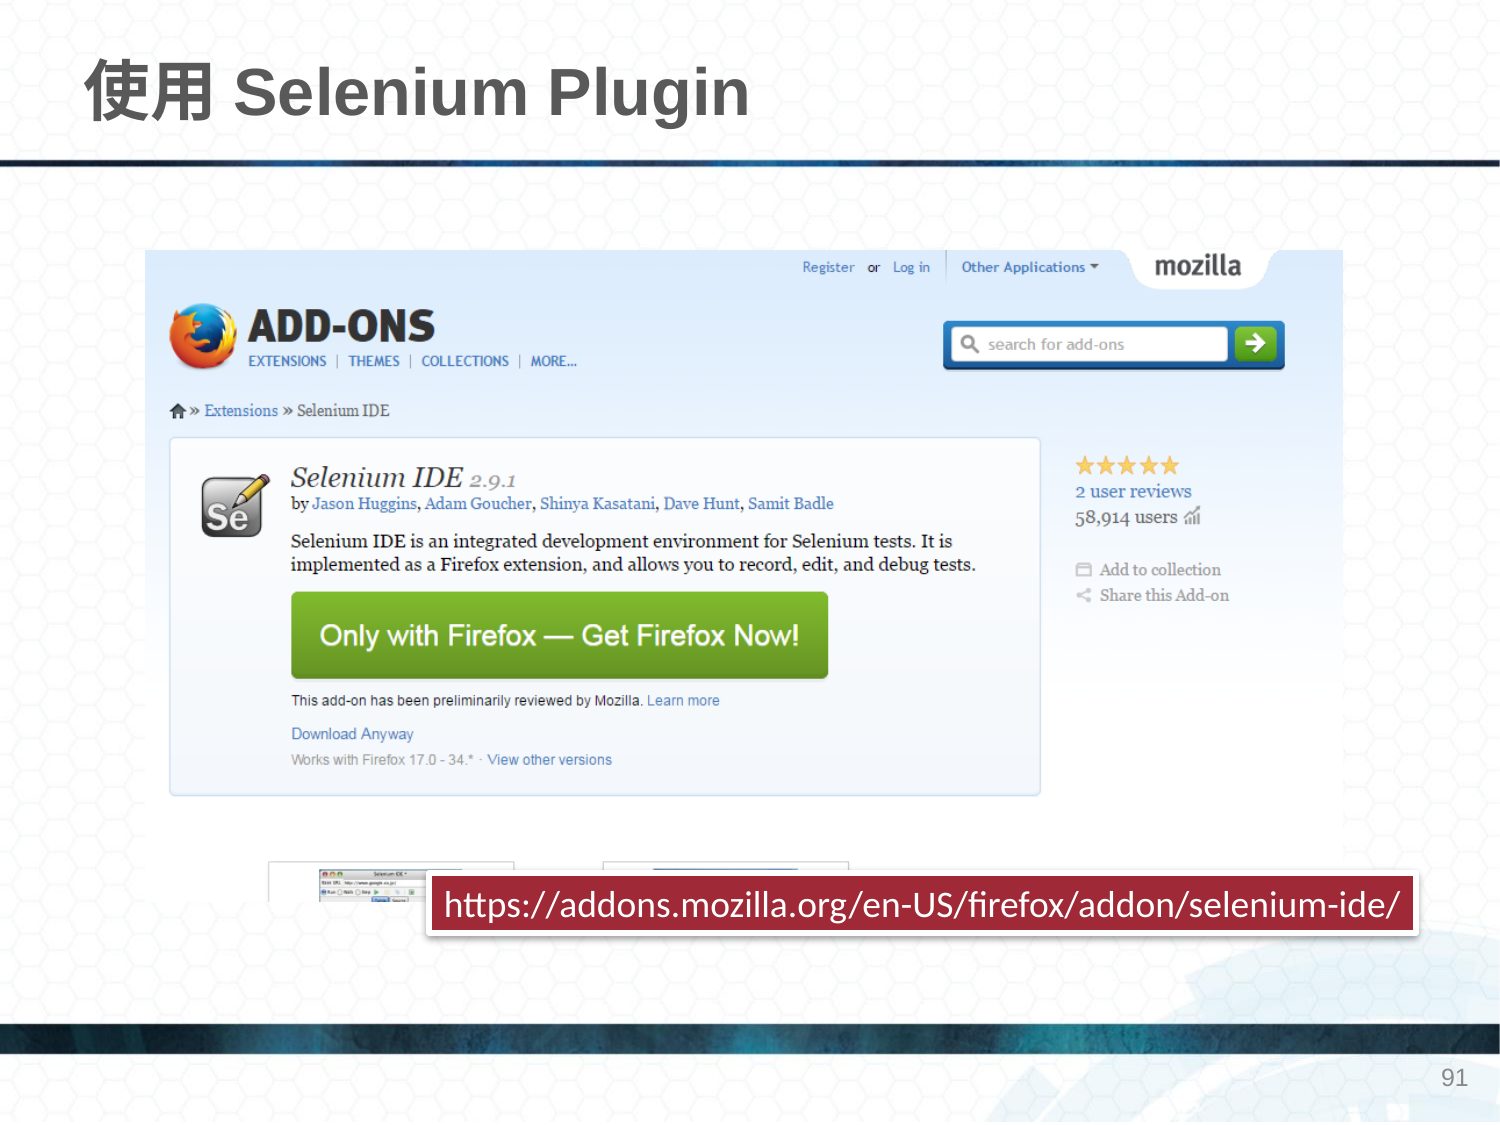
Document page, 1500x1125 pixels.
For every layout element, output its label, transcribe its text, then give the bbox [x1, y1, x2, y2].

slide_number 91 [1134, 1046, 1485, 1107]
picture [0, 0, 1500, 1122]
title 使用Selenium Plugin [69, 42, 1419, 135]
text_box https://addons.mozilla.org/en-US/firefox/addon/selenium-ide/ [426, 870, 1419, 936]
